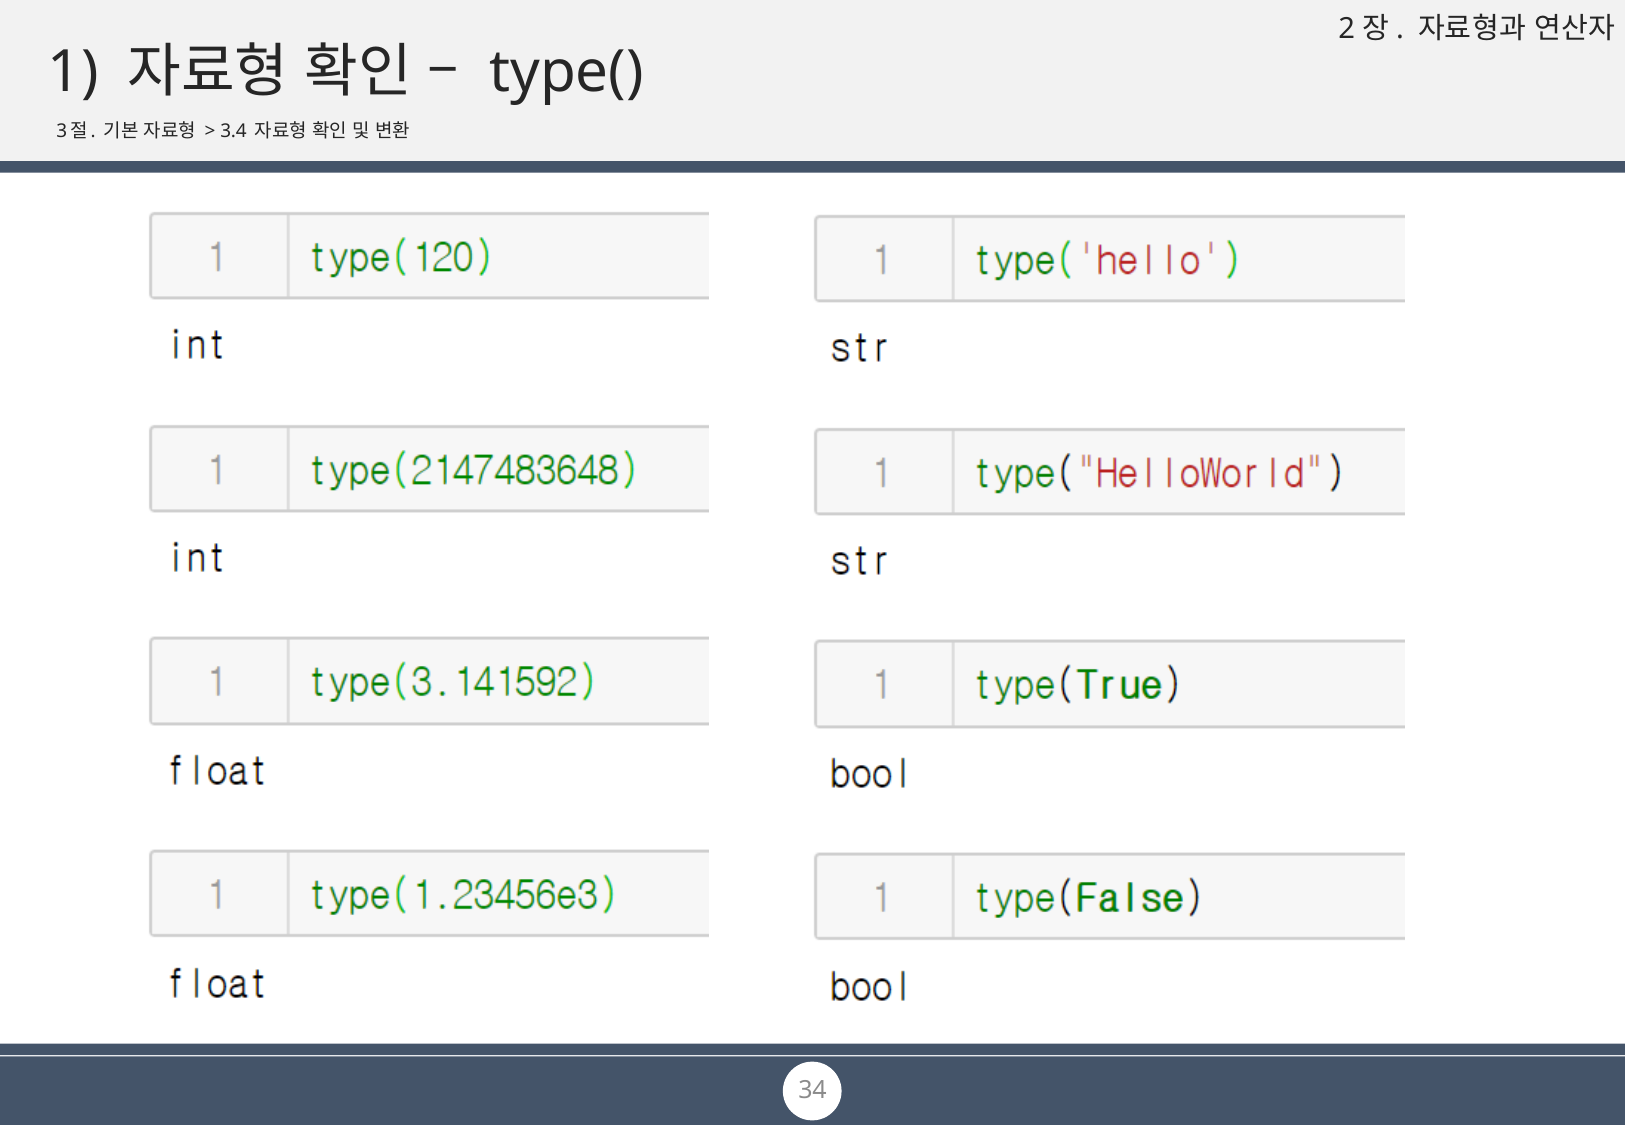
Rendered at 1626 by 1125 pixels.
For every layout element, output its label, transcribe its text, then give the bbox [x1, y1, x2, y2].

slide_number 34 [629, 1061, 996, 1121]
title 1) 자료형 확인 – type() [32, 30, 1592, 114]
list 3절. 기본 자료형 > 3.4 자료형 확인 및 변환 [44, 113, 1592, 149]
picture [801, 196, 1405, 1023]
picture [139, 199, 709, 1023]
